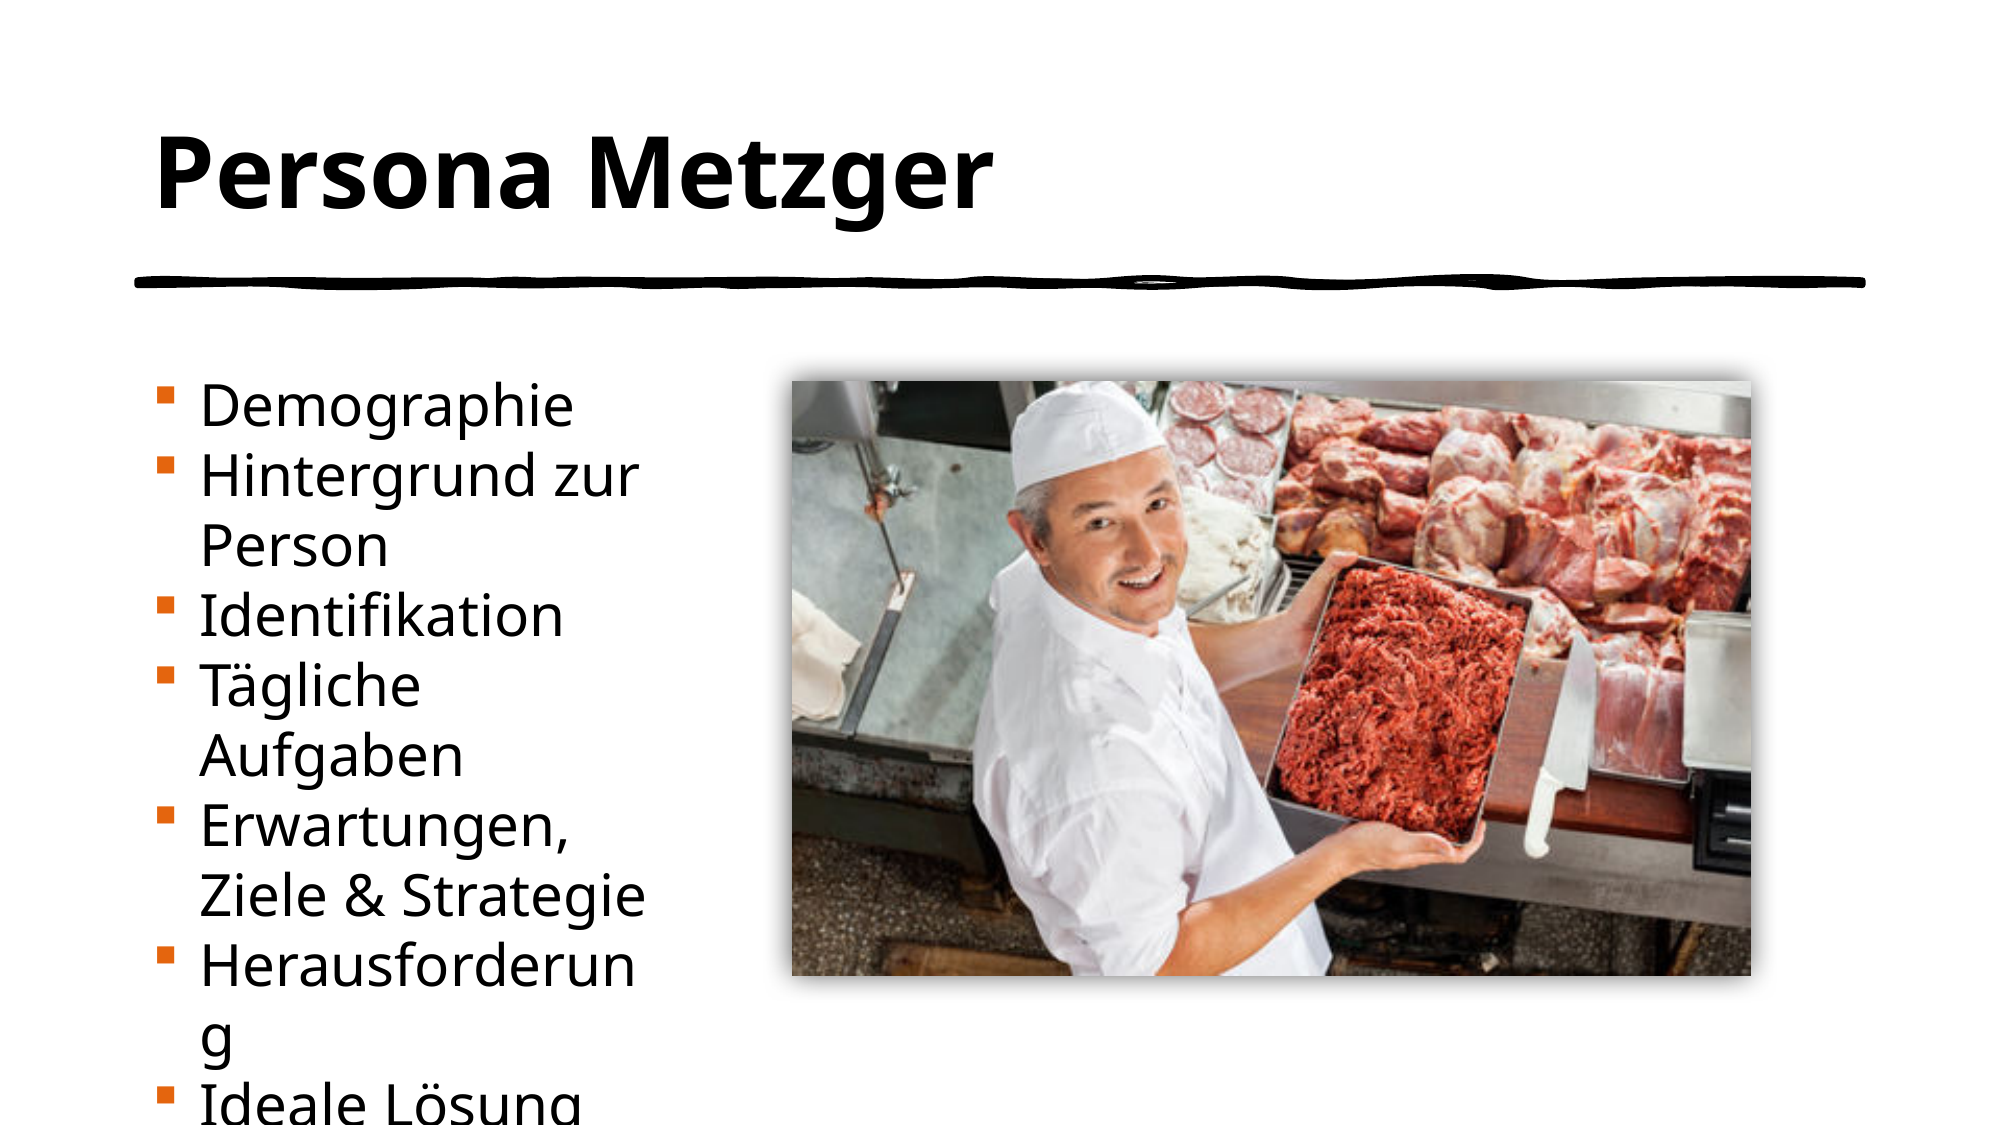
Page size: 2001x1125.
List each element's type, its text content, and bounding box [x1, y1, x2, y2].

title Persona Metzger [137, 59, 1863, 278]
picture [792, 381, 1751, 976]
text_box Demographie Hintergrund zur Person Identifikation Tägliche Aufgaben Erwartungen, Ziele & Strategie Herausforderung Ideale Lösung [137, 360, 682, 1125]
